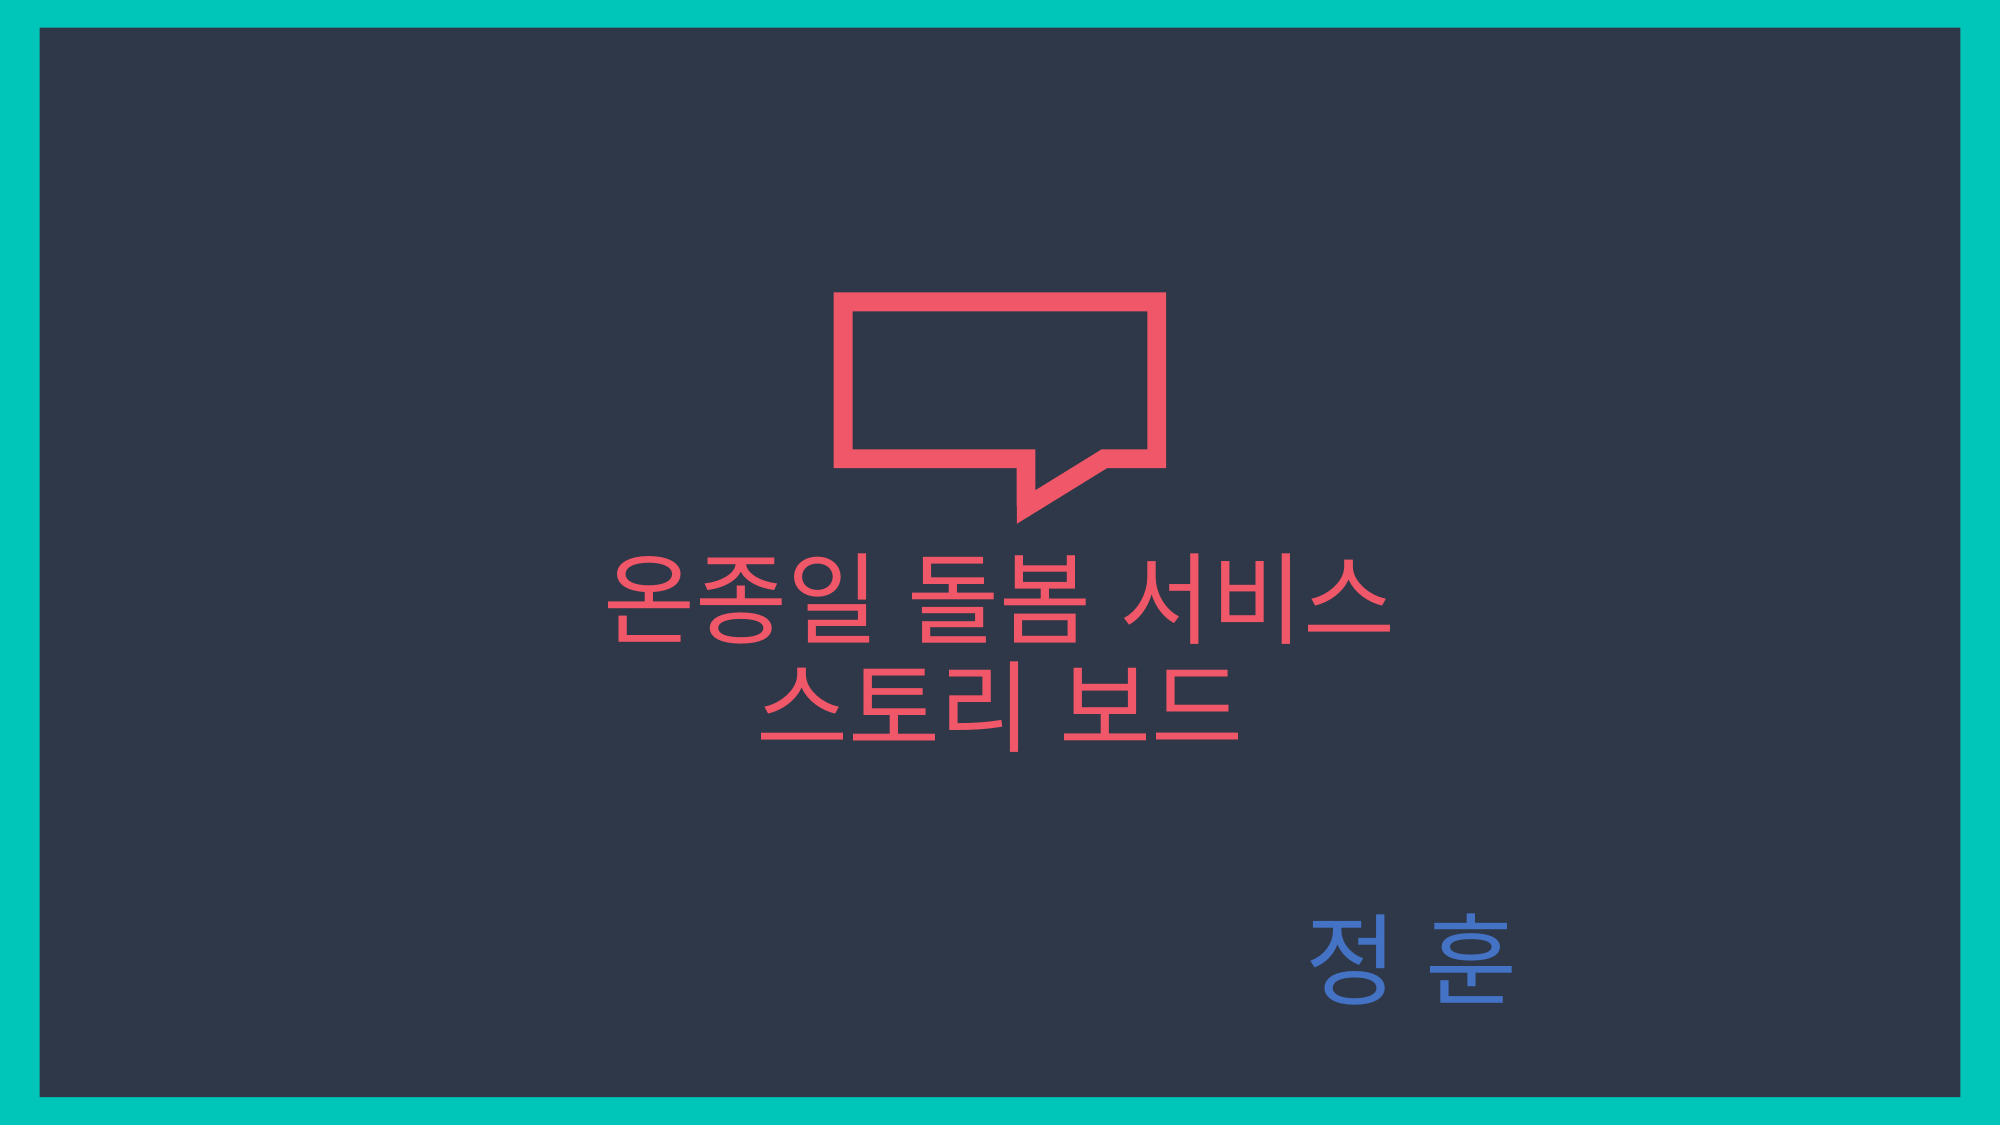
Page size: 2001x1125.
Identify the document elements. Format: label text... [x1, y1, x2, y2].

text_box 정 훈 [1072, 882, 1750, 1033]
title 온종일 돌봄 서비스 스토리 보드 [527, 535, 1473, 790]
